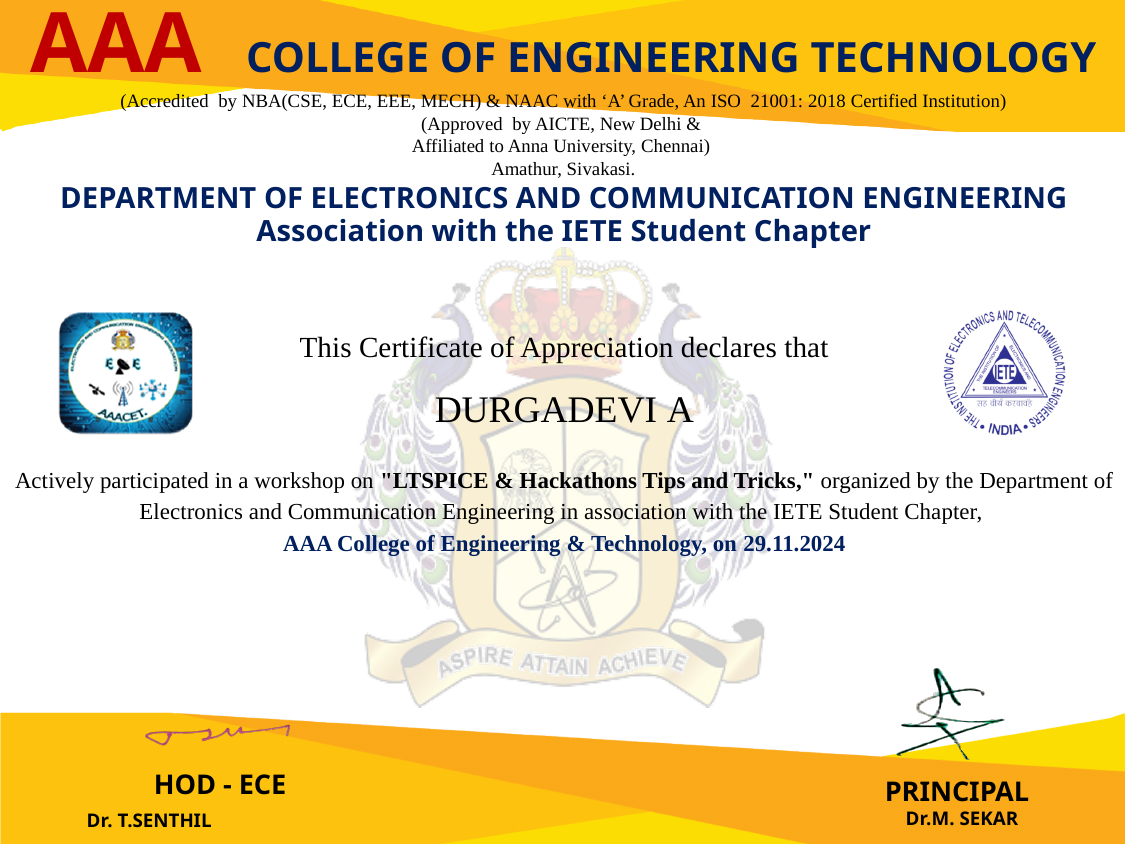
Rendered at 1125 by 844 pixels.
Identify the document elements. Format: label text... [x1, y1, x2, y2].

text_box This Certificate of Appreciation declares that DURGADEVI A Actively participated in a workshop on "LTSPICE & Hackathons Tips and Tricks," organized by the Department of Electronics and Communication Engineering in association with the IETE Student Chapter, AAA College of Engineering & Technology, on 29.11.2024 [814, 285, 1125, 594]
text_box DEPARTMENT OF ELECTRONICS AND COMMUNICATION ENGINEERING Association with the IETE Student Chapter [1, 174, 1125, 256]
text_box This Certificate of Appreciation declares that DURGADEVI A Actively participated in a workshop on "LTSPICE & Hackathons Tips and Tricks," organized by the Department of Electronics and Communication Engineering in association with the IETE Student Chapter, AAA College of Engineering & Technology, on 29.11.2024 [1, 285, 318, 594]
picture [0, 247, 1125, 844]
picture [936, 303, 1072, 442]
picture [57, 311, 193, 435]
text_box AAA COLLEGE OF ENGINEERING TECHNOLOGY (Accredited by NBA(CSE, ECE, EEE, MECH) & NAAC with ‘A’ Grade, An ISO 21001: 2018 Certified Institution) (Approved by AICTE, New Delhi & Affiliated to Anna University, Chennai) Amathur, Sivakasi. [1, 139, 1125, 174]
picture [0, 0, 1125, 132]
